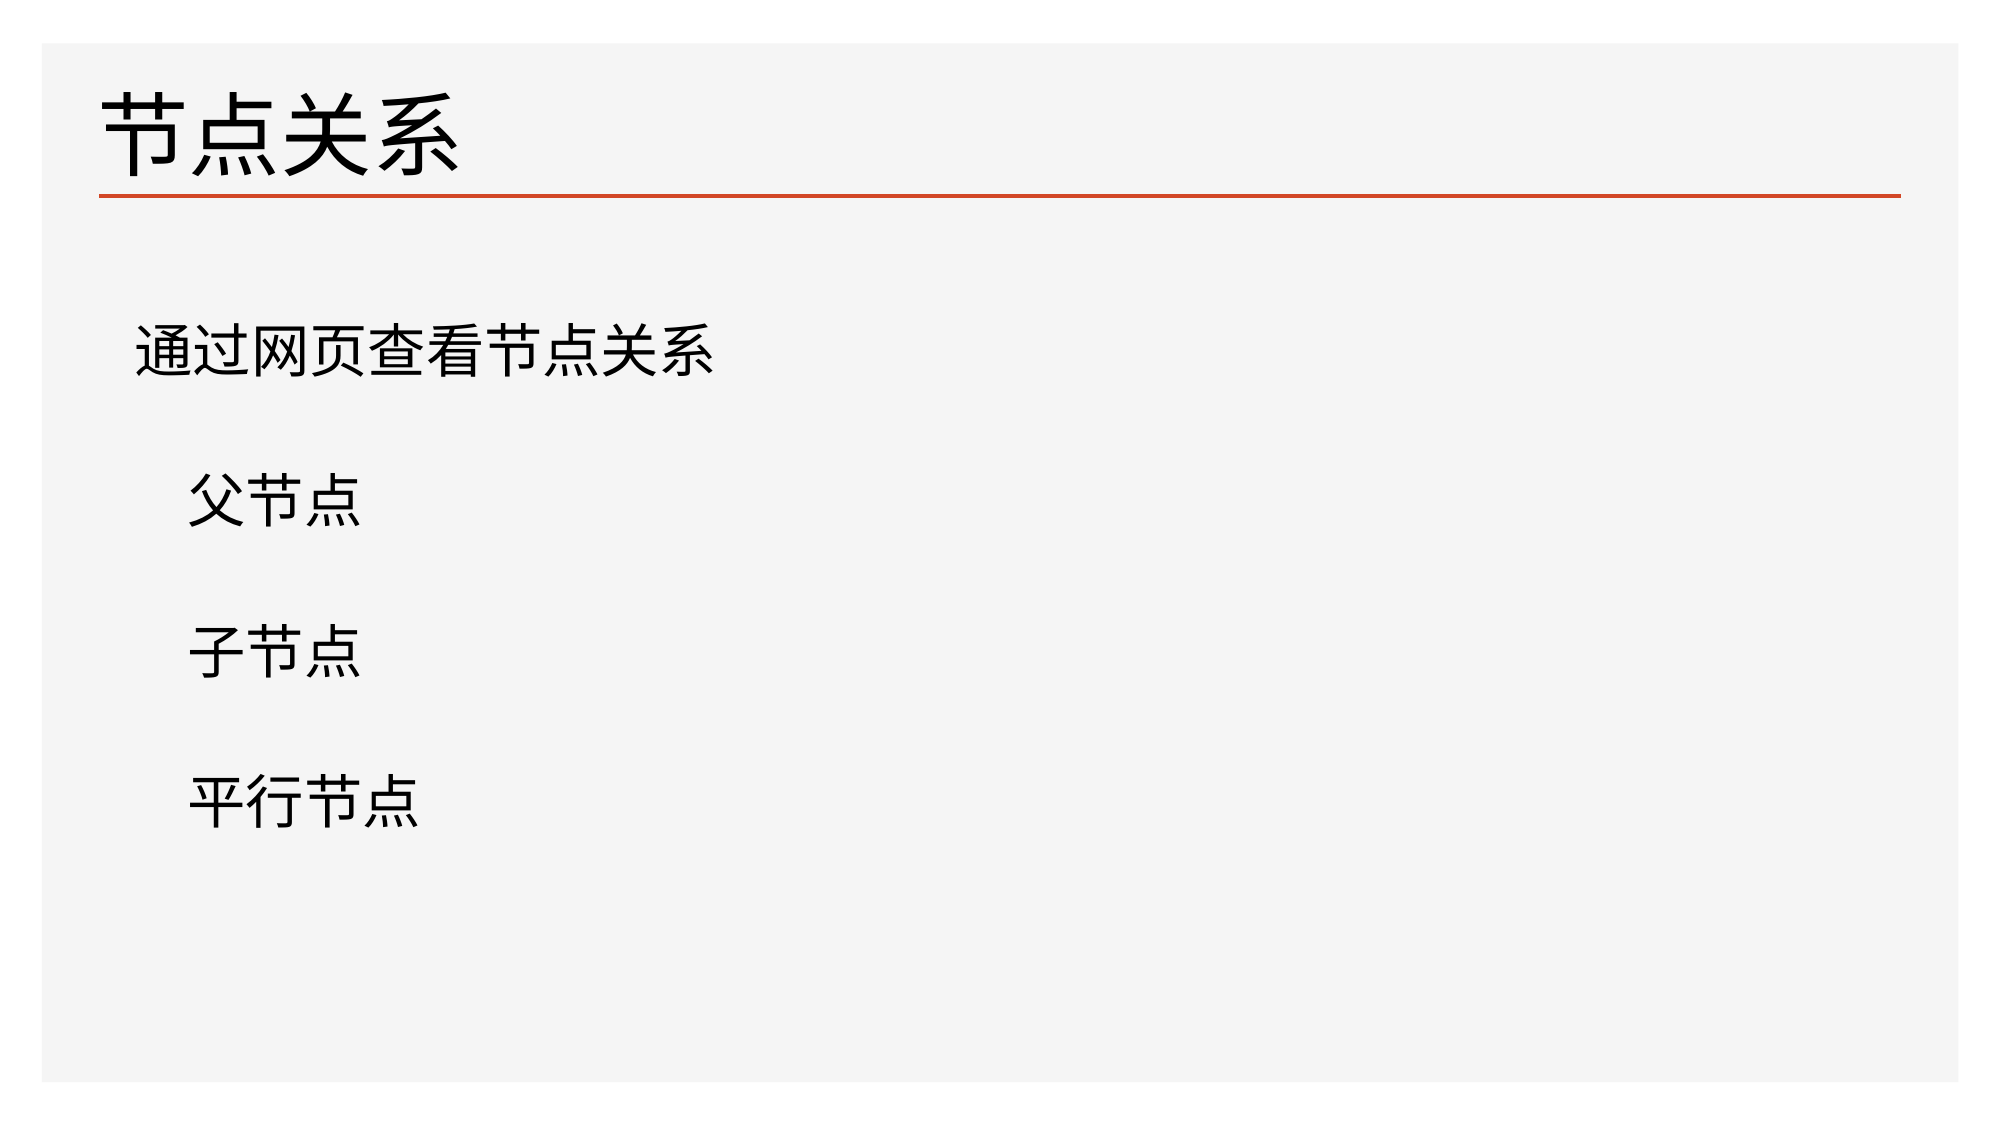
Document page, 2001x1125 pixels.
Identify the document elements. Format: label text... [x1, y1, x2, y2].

list 通过网页查看节点关系 父节点 子节点 平行节点 [119, 271, 1920, 1067]
text_box 节点关系 [77, 2, 1920, 263]
